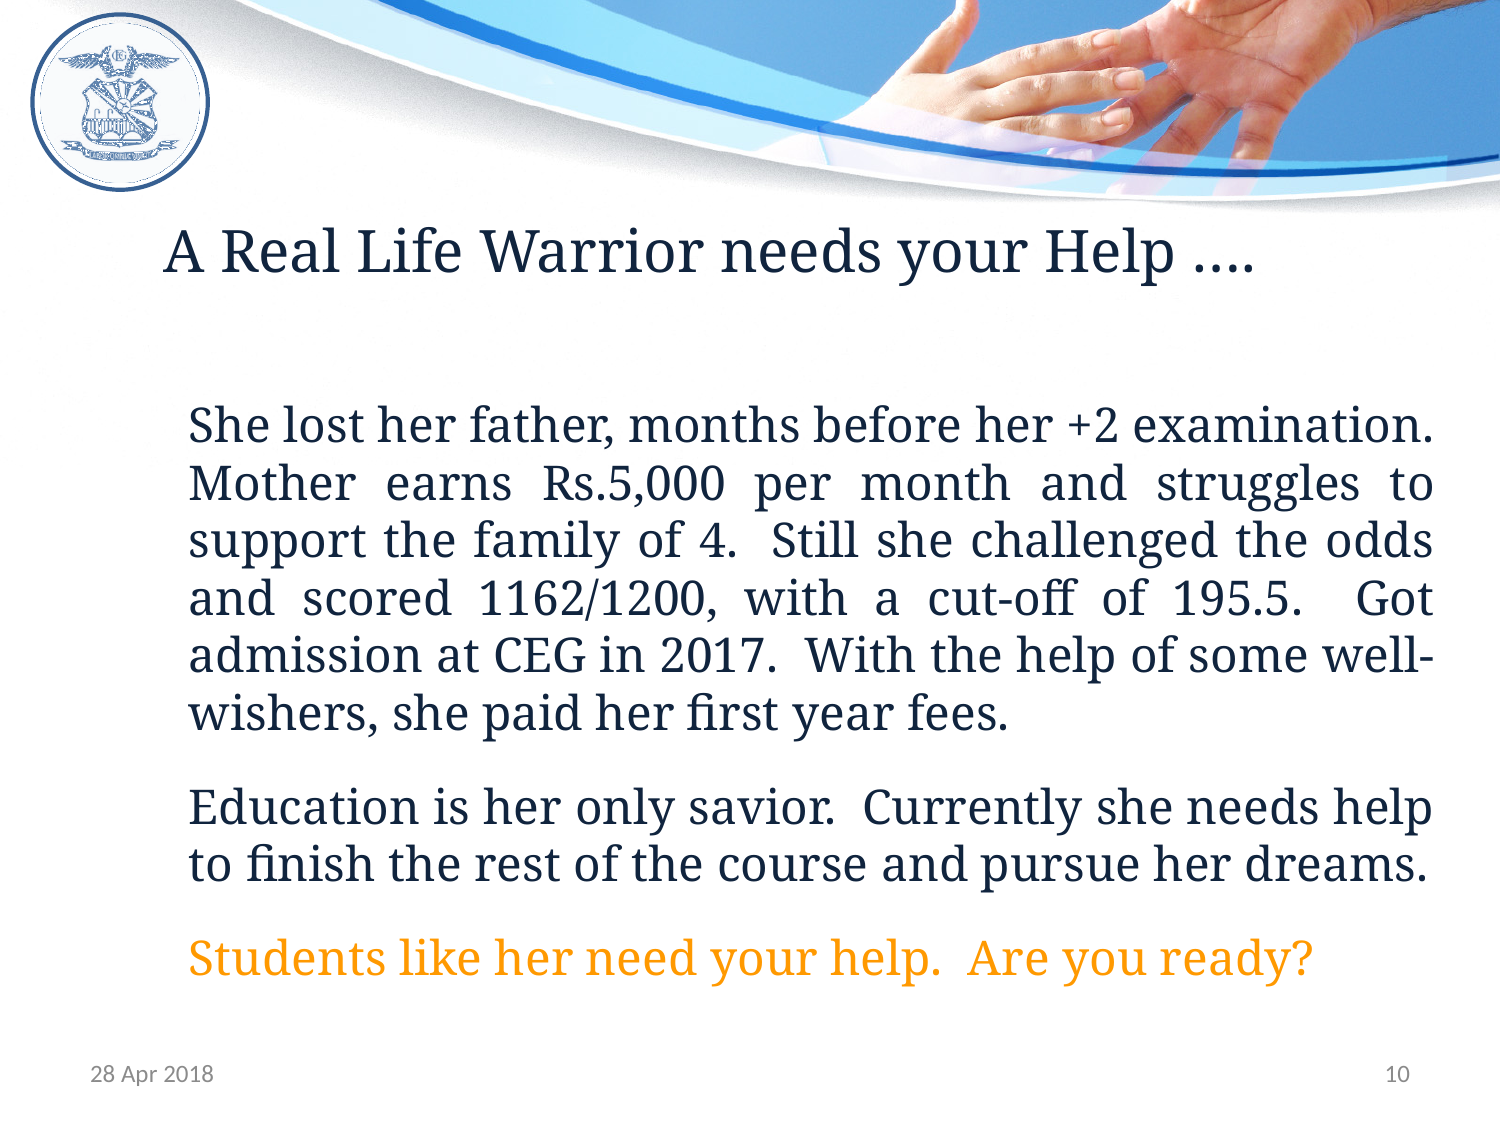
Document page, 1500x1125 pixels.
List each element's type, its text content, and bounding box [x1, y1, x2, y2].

slide_number 10 [1074, 1042, 1425, 1103]
title A Real Life Warrior needs your Help …. [148, 186, 1352, 312]
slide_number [75, 1042, 425, 1103]
list She lost her father, months before her +2 examination. Mother earns Rs.5,000 per month and struggles to support the family of 4. Still she challenged the odds and scored 1162/1200, with a cut-off of 195.5. Got admission at CEG in 2017. With the help of some well-wishers, she paid her first year fees. Education is her only savior. Currently she needs help to finish the rest of the course and pursue her dreams. Students like her need your help. Are you ready? [173, 387, 1452, 1089]
picture [0, 0, 1500, 1125]
